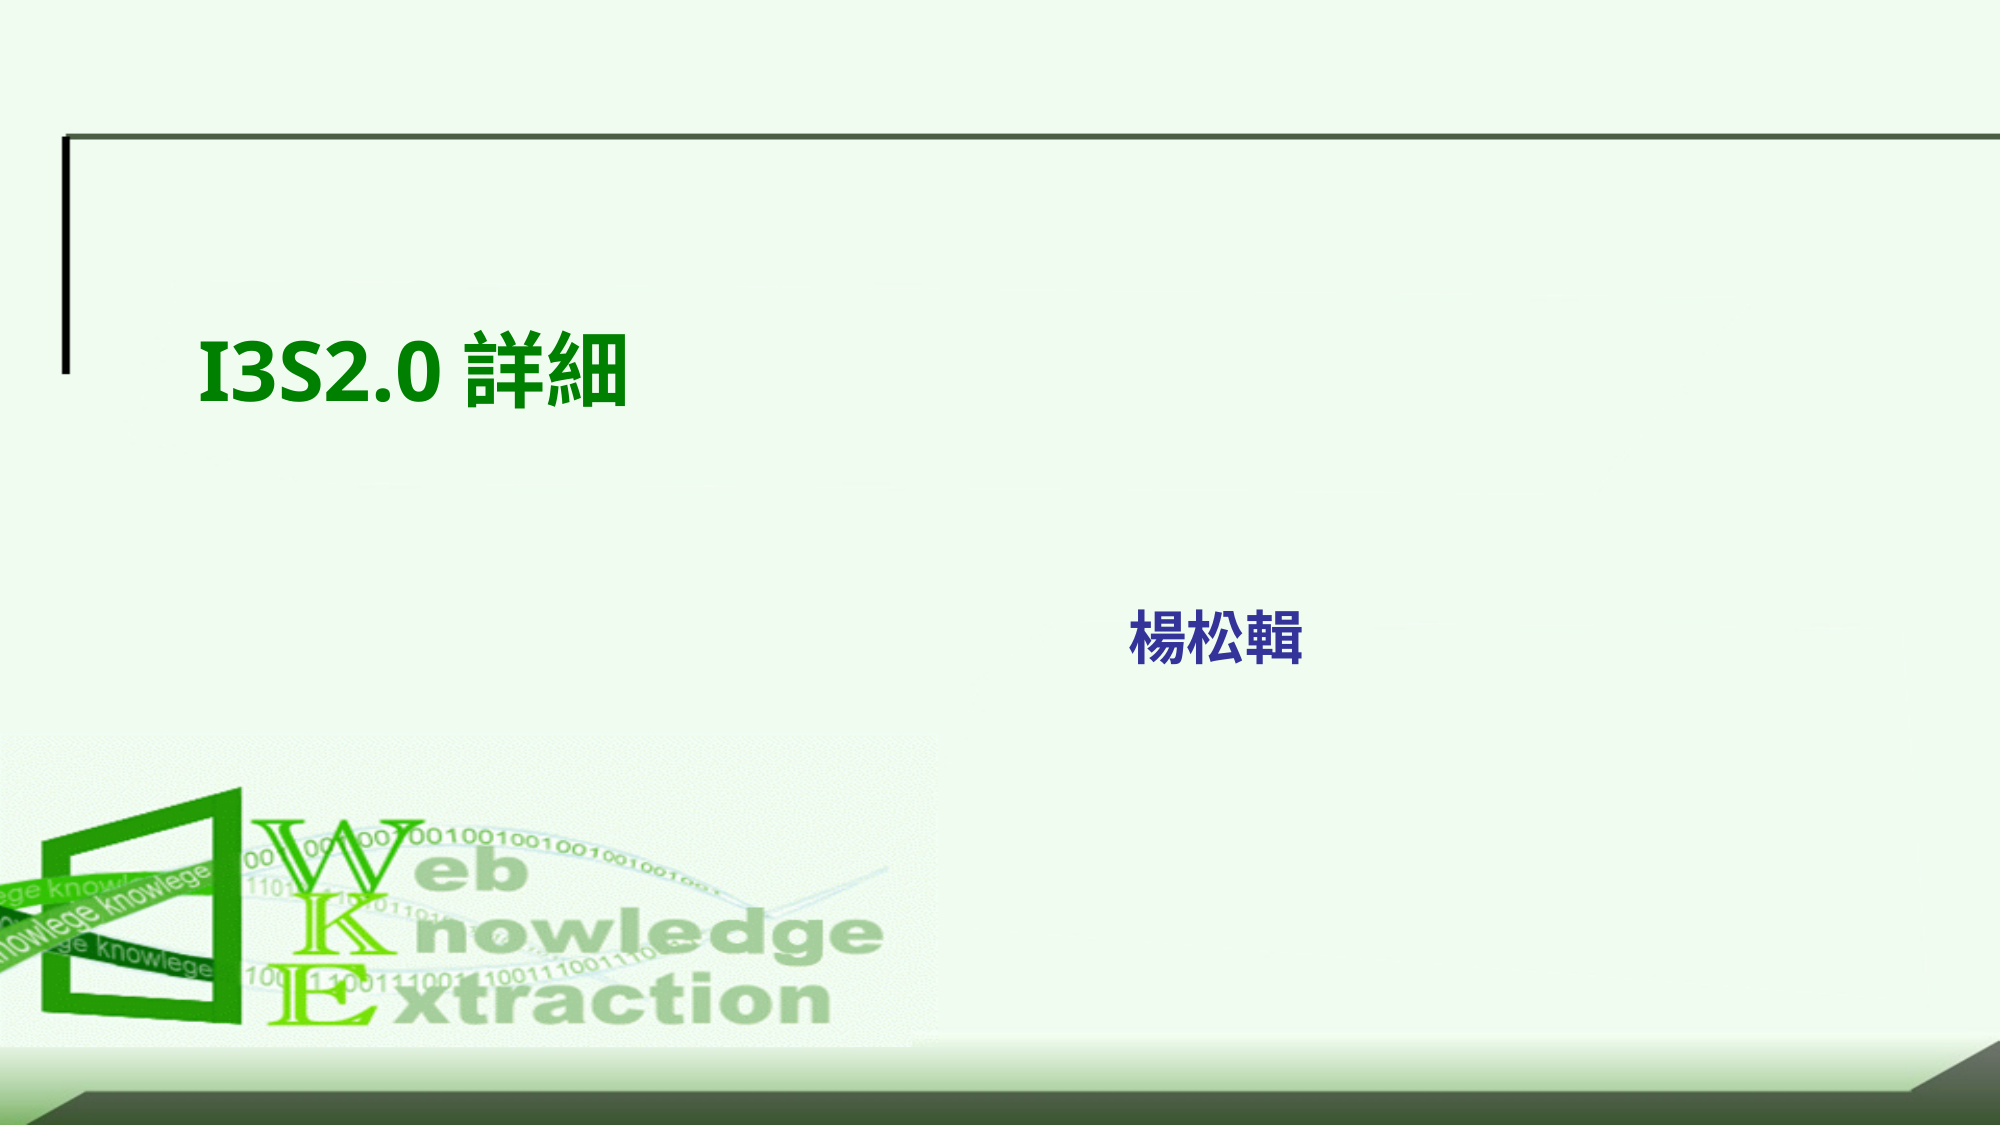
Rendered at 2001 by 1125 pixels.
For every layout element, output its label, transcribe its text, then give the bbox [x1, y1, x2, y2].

picture [0, 0, 2000, 1125]
subtitle 楊松輯 [549, 593, 1883, 882]
title I3S2.0詳細 [183, 184, 1884, 551]
